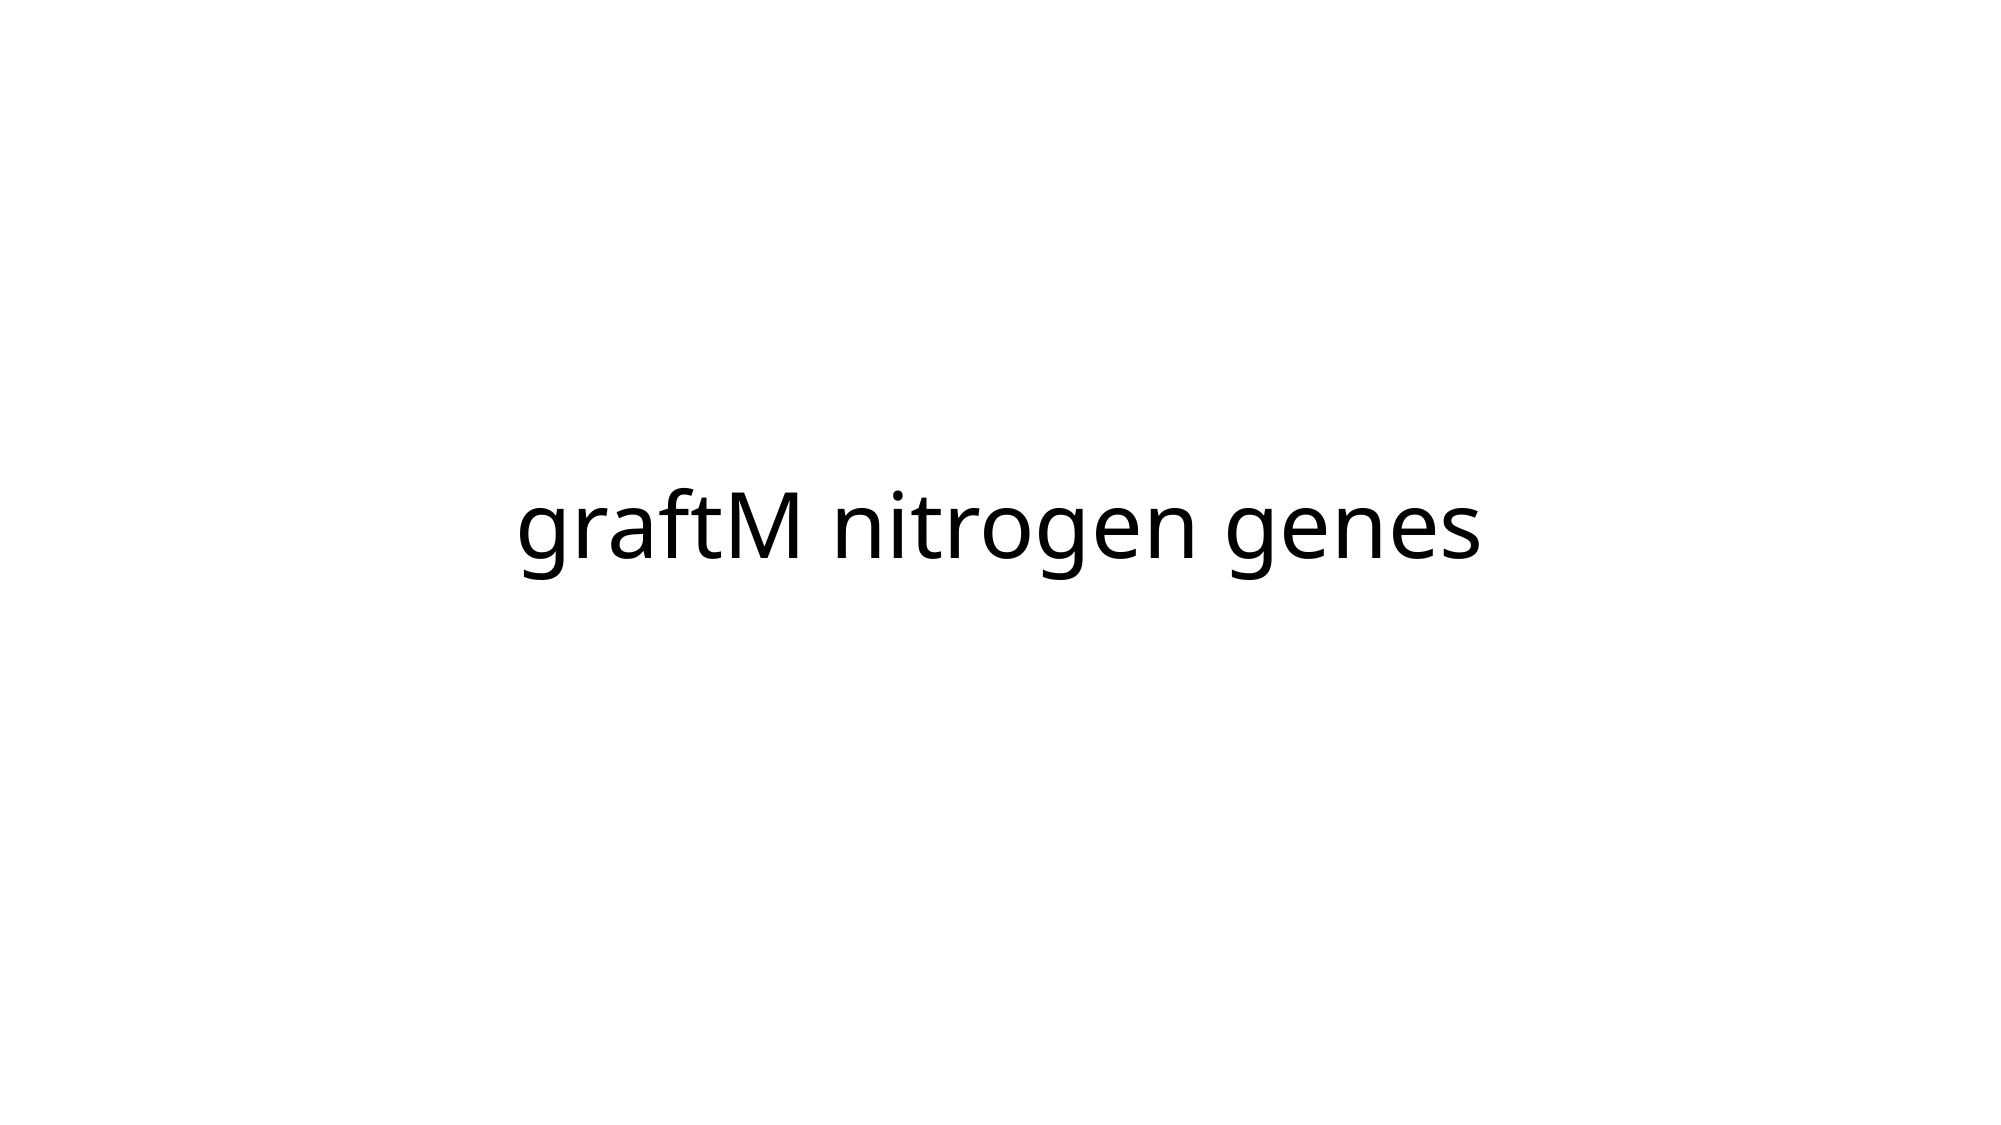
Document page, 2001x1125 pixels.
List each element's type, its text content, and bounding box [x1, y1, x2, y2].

title graftM nitrogen genes [137, 419, 1863, 638]
